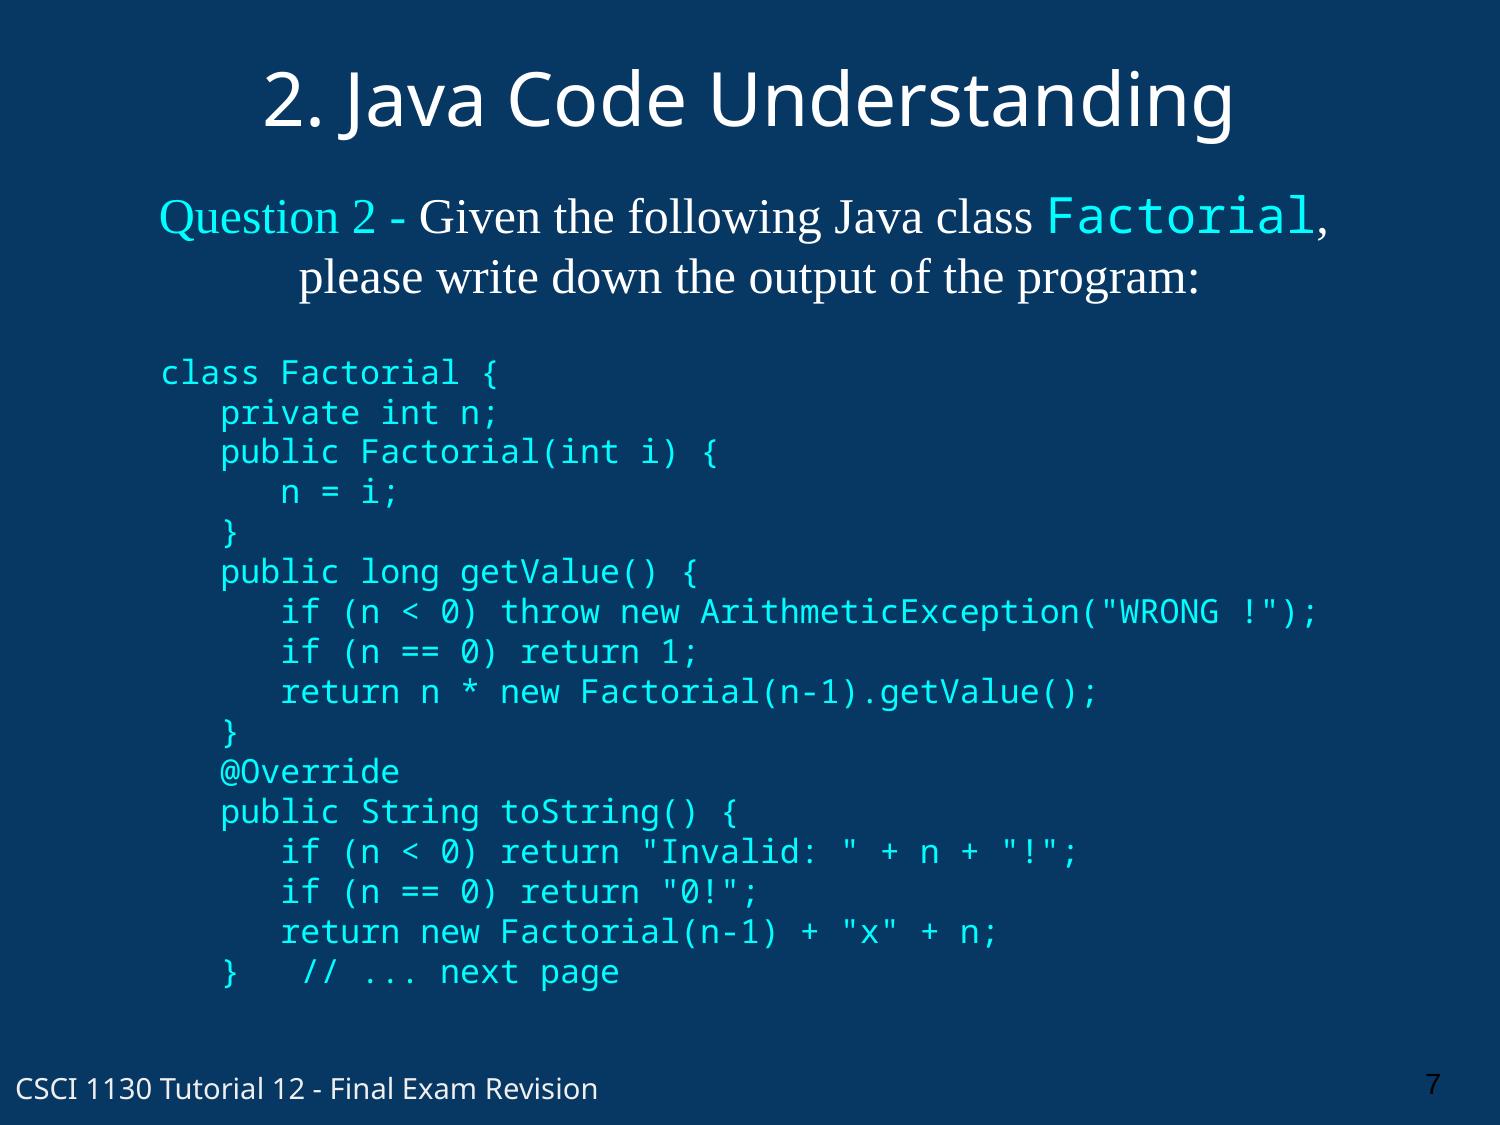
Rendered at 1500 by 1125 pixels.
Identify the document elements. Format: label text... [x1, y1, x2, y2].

slide_number 7 [1410, 1039, 1500, 1125]
text_box class Factorial { private int n; public Factorial(int i) { n = i; } public long getValue() { if (n < 0) throw new ArithmeticException("WRONG !"); if (n == 0) return 1; return n * new Factorial(n-1).getValue(); } @Override public String toString() { if (n < 0) return "Invalid: " + n + "!"; if (n == 0) return "0!"; return new Factorial(n-1) + "x" + n; } // ... next page [145, 335, 1355, 991]
subtitle 2. Java Code Understanding [110, 36, 1390, 168]
text_box Question 2 - Given the following Java class Factorial, please write down the output of the program: [110, 168, 1390, 336]
